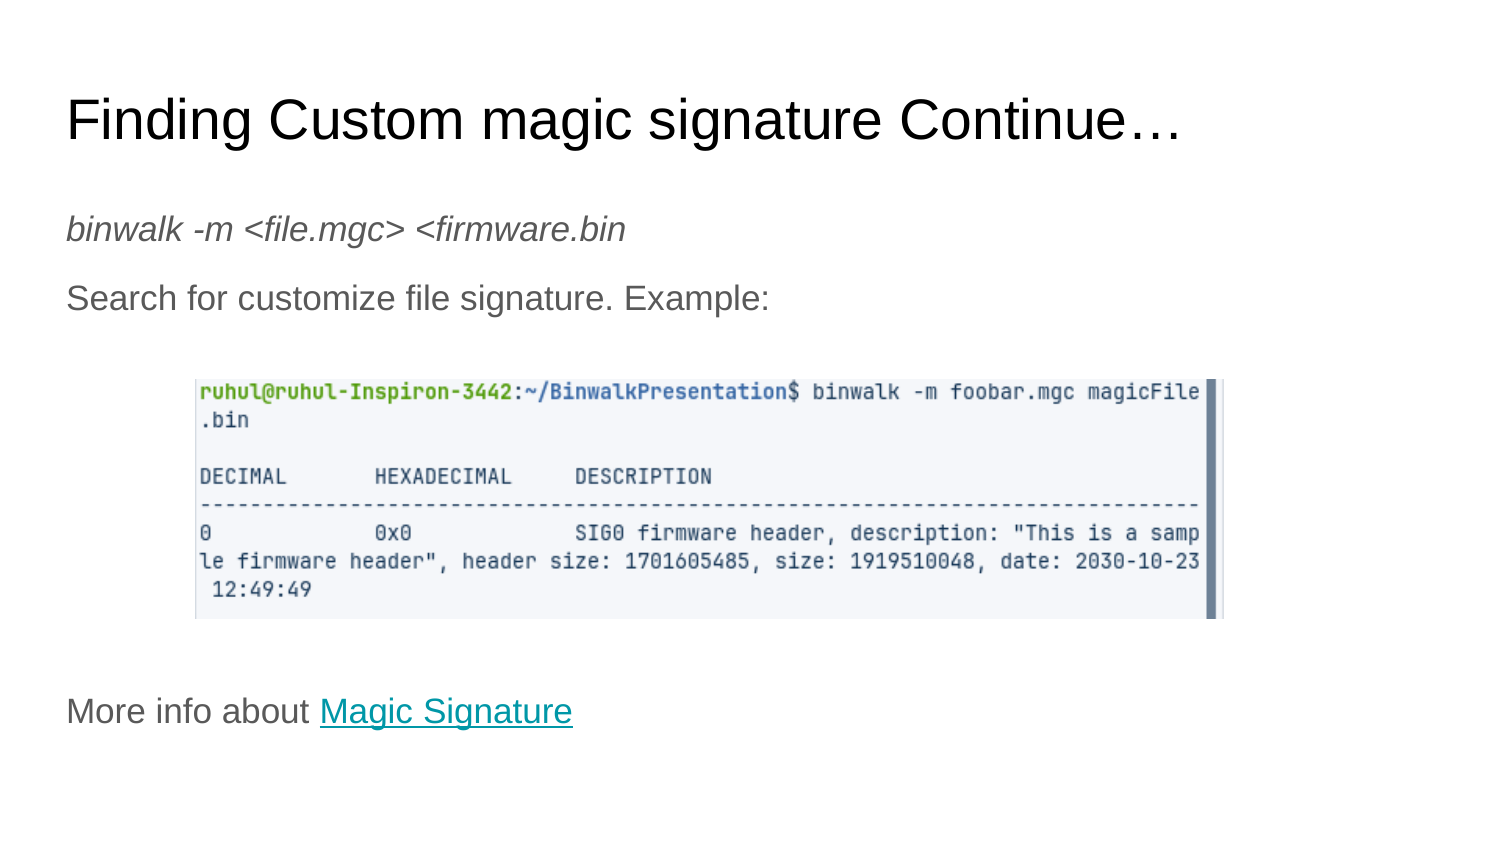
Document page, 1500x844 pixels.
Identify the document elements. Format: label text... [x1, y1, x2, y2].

title Finding Custom magic signature Continue… [51, 72, 1449, 167]
list binwalk -m <file.mgc> <firmware.bin Search for customize file signature. Example: More info about Magic Signature [51, 189, 1449, 750]
picture [195, 379, 1224, 619]
